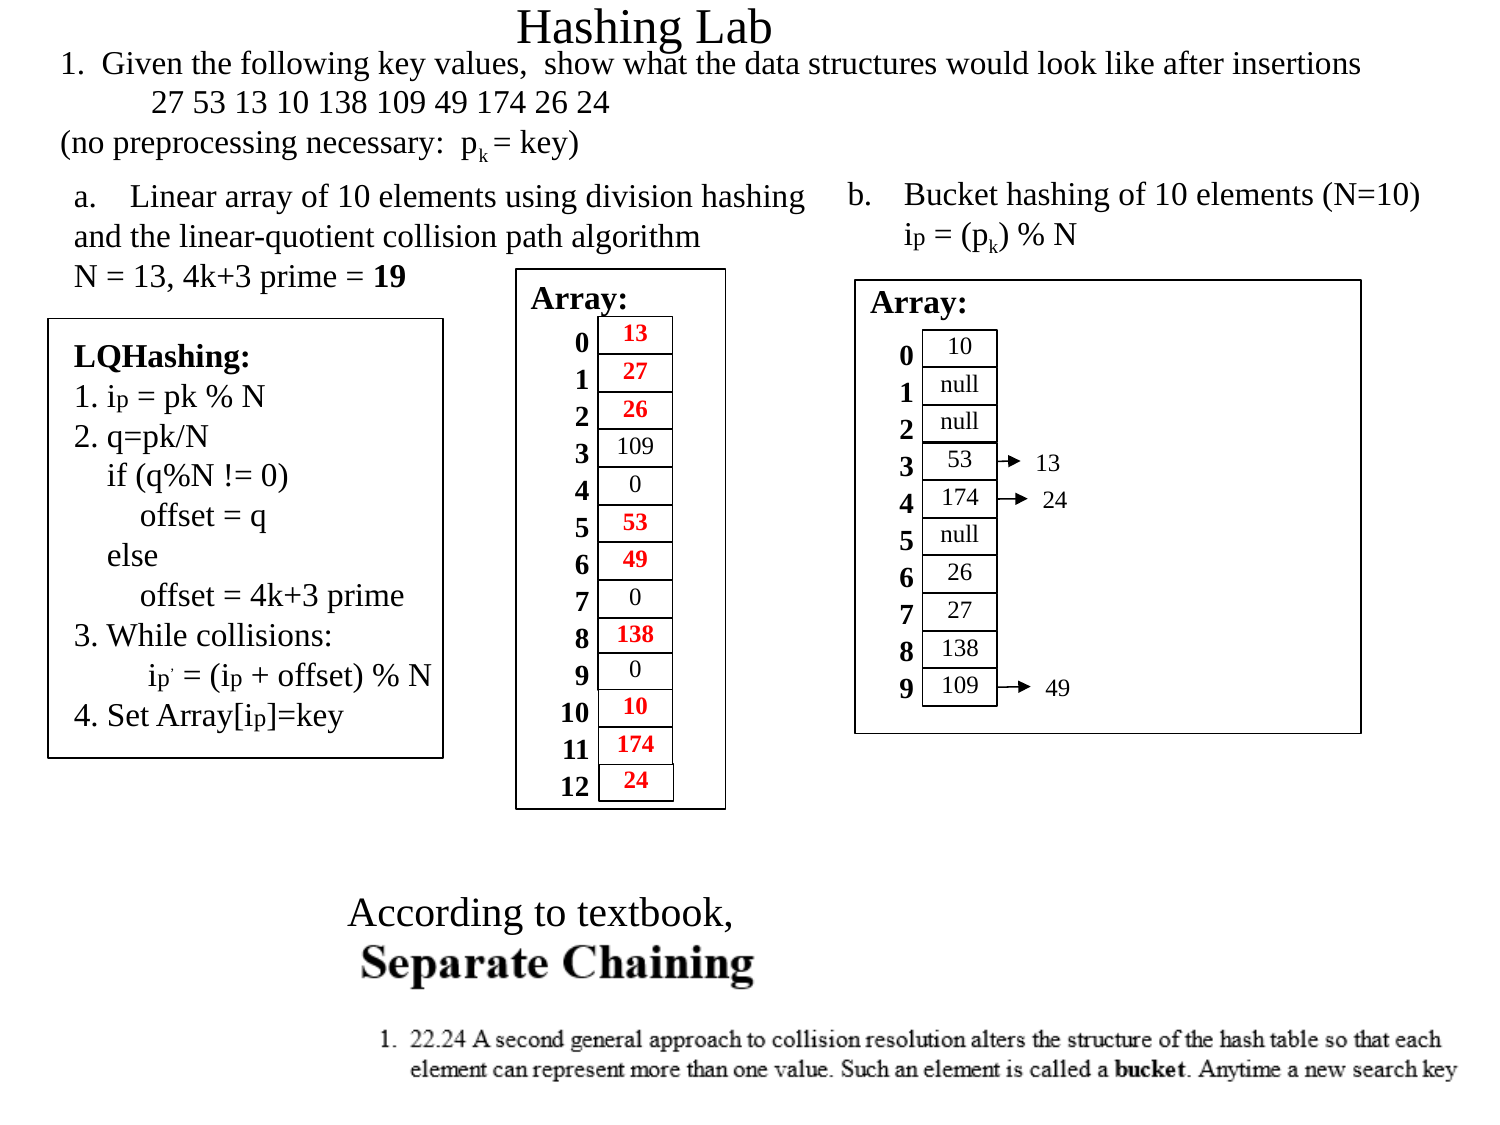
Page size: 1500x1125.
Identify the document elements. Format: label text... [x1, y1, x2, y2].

text_box Bucket hashing of 10 elements (N=10) ip = (pk) % N [832, 164, 1443, 385]
text_box 1. Given the following key values, show what the data structures would look like after insertions 27 53 13 10 138 109 49 174 26 24 (no preprocessing necessary: pk = key) [45, 33, 1415, 174]
text_box [47, 318, 443, 758]
text_box According to textbook, [332, 877, 790, 942]
text_box 13 [1018, 437, 1097, 485]
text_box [883, 328, 998, 717]
text_box Hashing Lab [501, 0, 789, 62]
text_box Linear array of 10 elements using division hashing and the linear-quotient collision path algorithm N = 13, 4k+3 prime = 19 LQHashing: 1. ip = pk % N 2. q=pk/N if (q%N != 0) offset = q else offset = 4k+3 prime 3. While collisions: ip’ = (ip + offset) % N 4. Set Array[ip]=key [58, 166, 822, 821]
picture [351, 935, 1500, 1085]
text_box 24 [1027, 476, 1151, 521]
text_box 49 [1030, 664, 1139, 709]
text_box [544, 315, 674, 816]
text_box Array: [855, 280, 1362, 734]
text_box Array: [515, 268, 726, 809]
